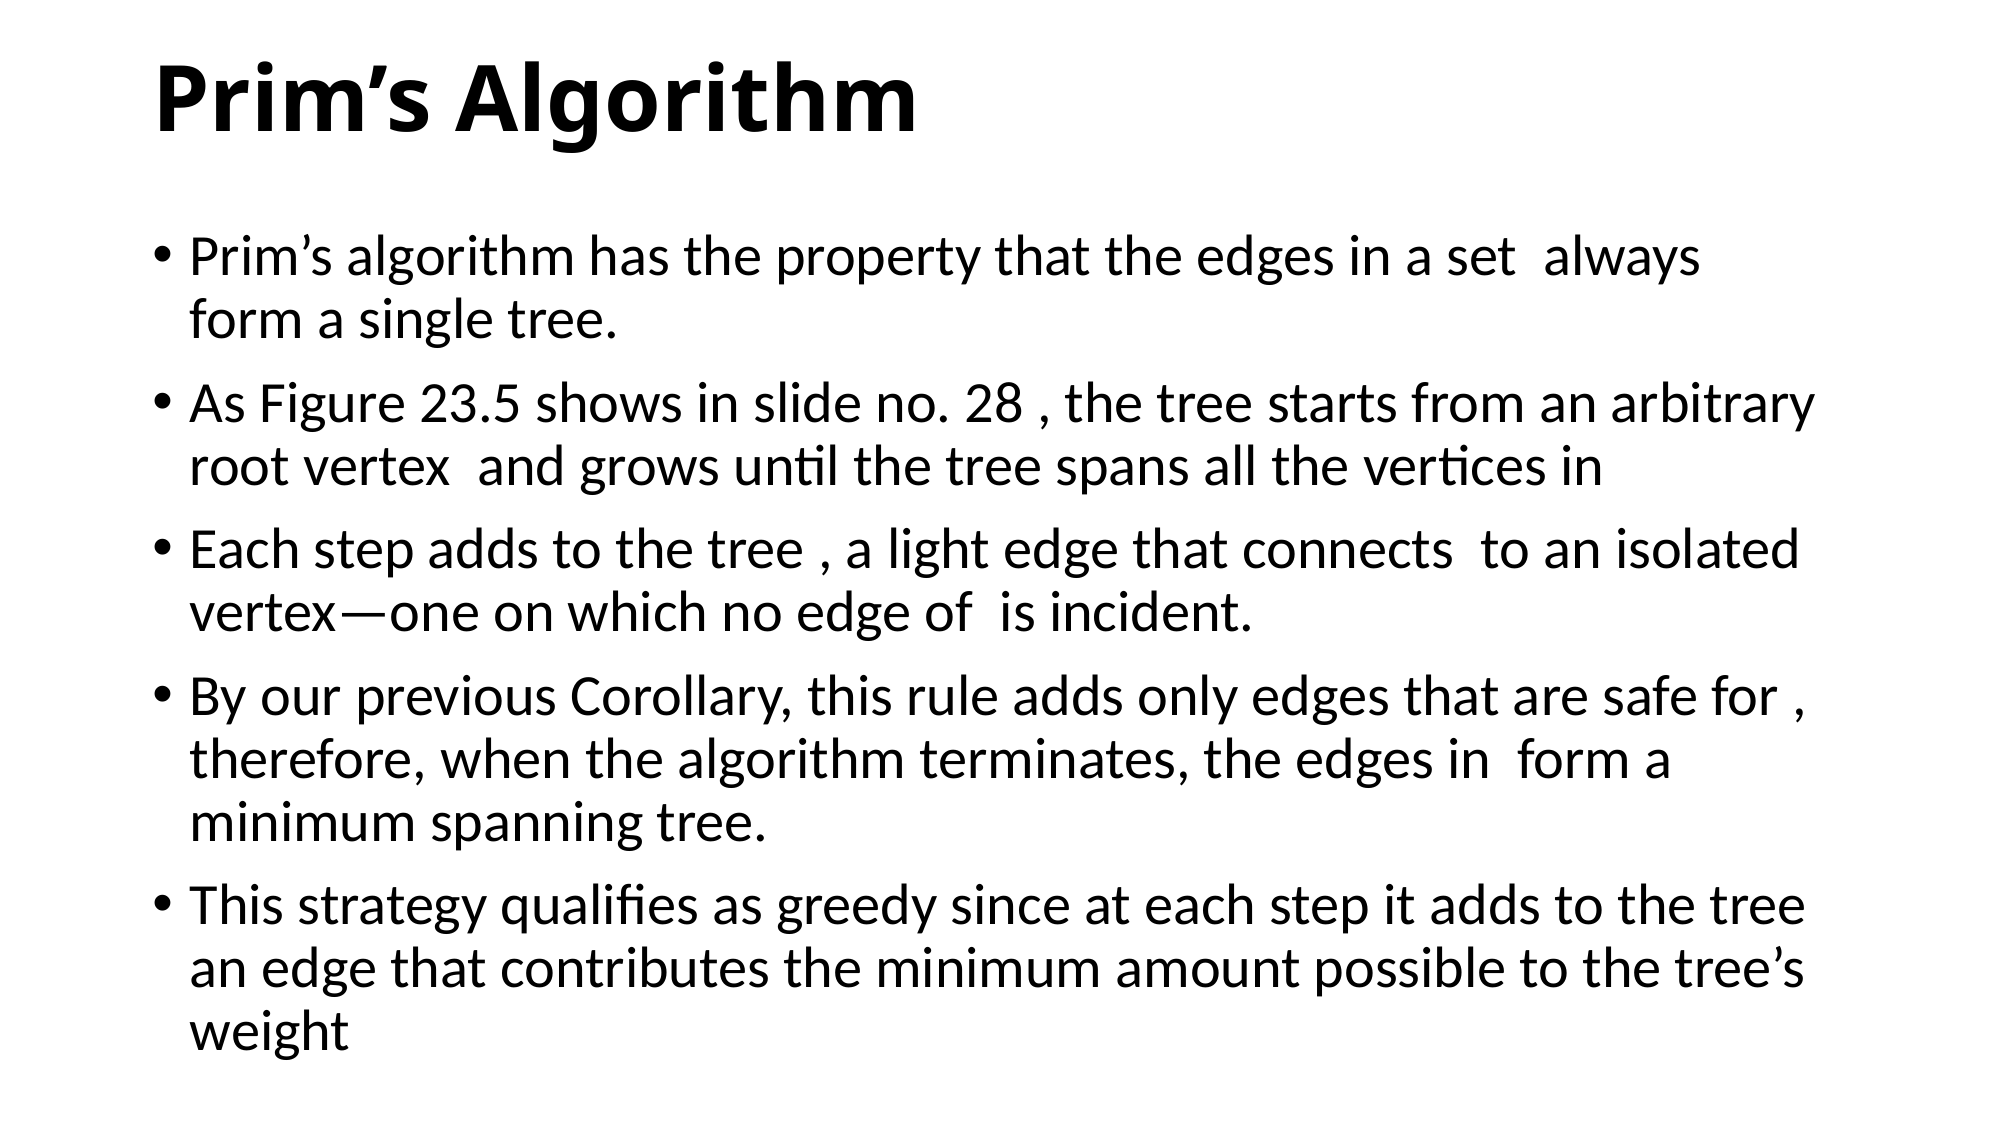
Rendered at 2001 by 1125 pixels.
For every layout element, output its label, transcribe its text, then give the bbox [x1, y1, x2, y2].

title Prim’s Algorithm [137, 2, 1863, 200]
